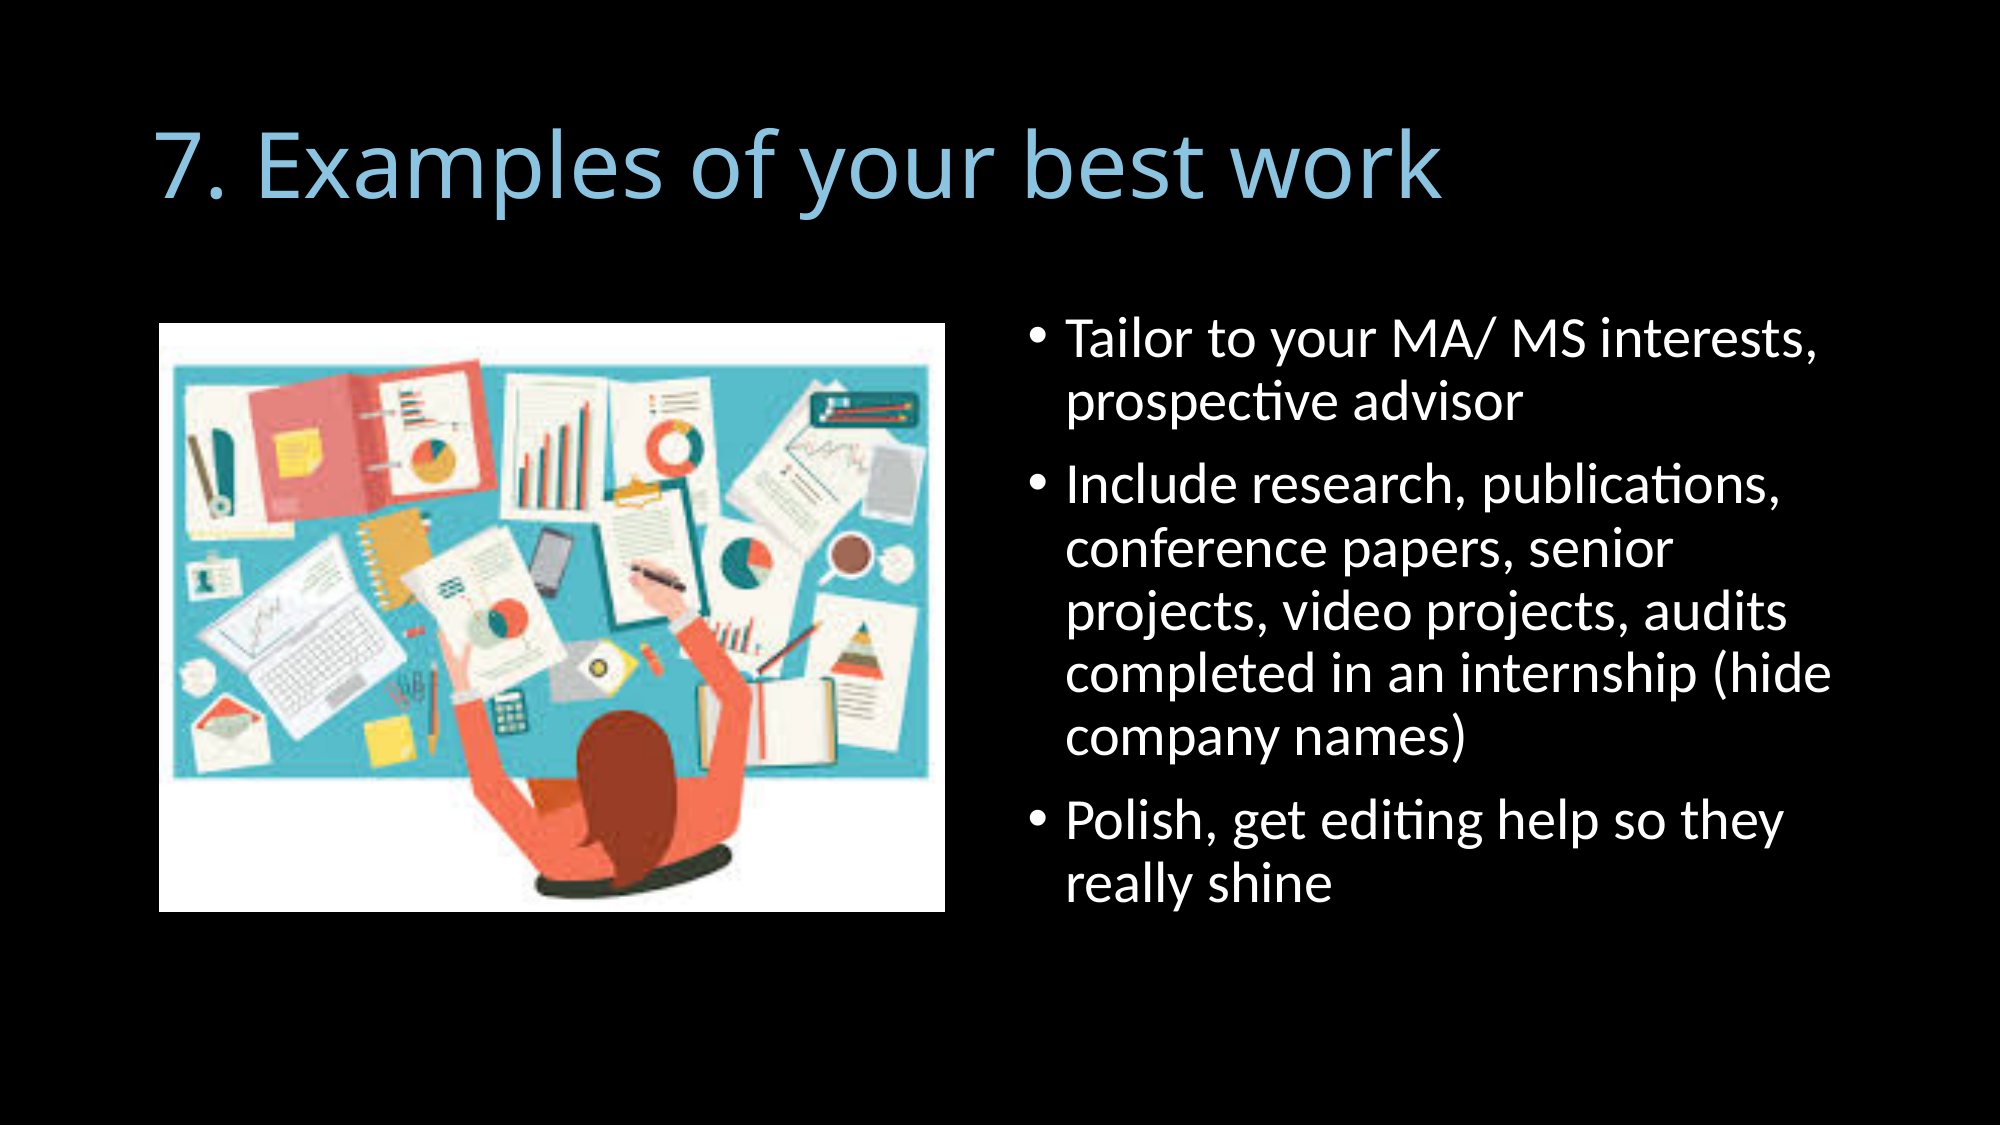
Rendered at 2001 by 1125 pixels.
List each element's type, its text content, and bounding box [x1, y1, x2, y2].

list Tailor to your MA/ MS interests, prospective advisor Include research, publications, conference papers, senior projects, video projects, audits completed in an internship (hide company names) Polish, get editing help so they really shine [1012, 299, 1863, 1014]
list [159, 323, 945, 912]
title 7. Examples of your best work [137, 59, 1863, 278]
